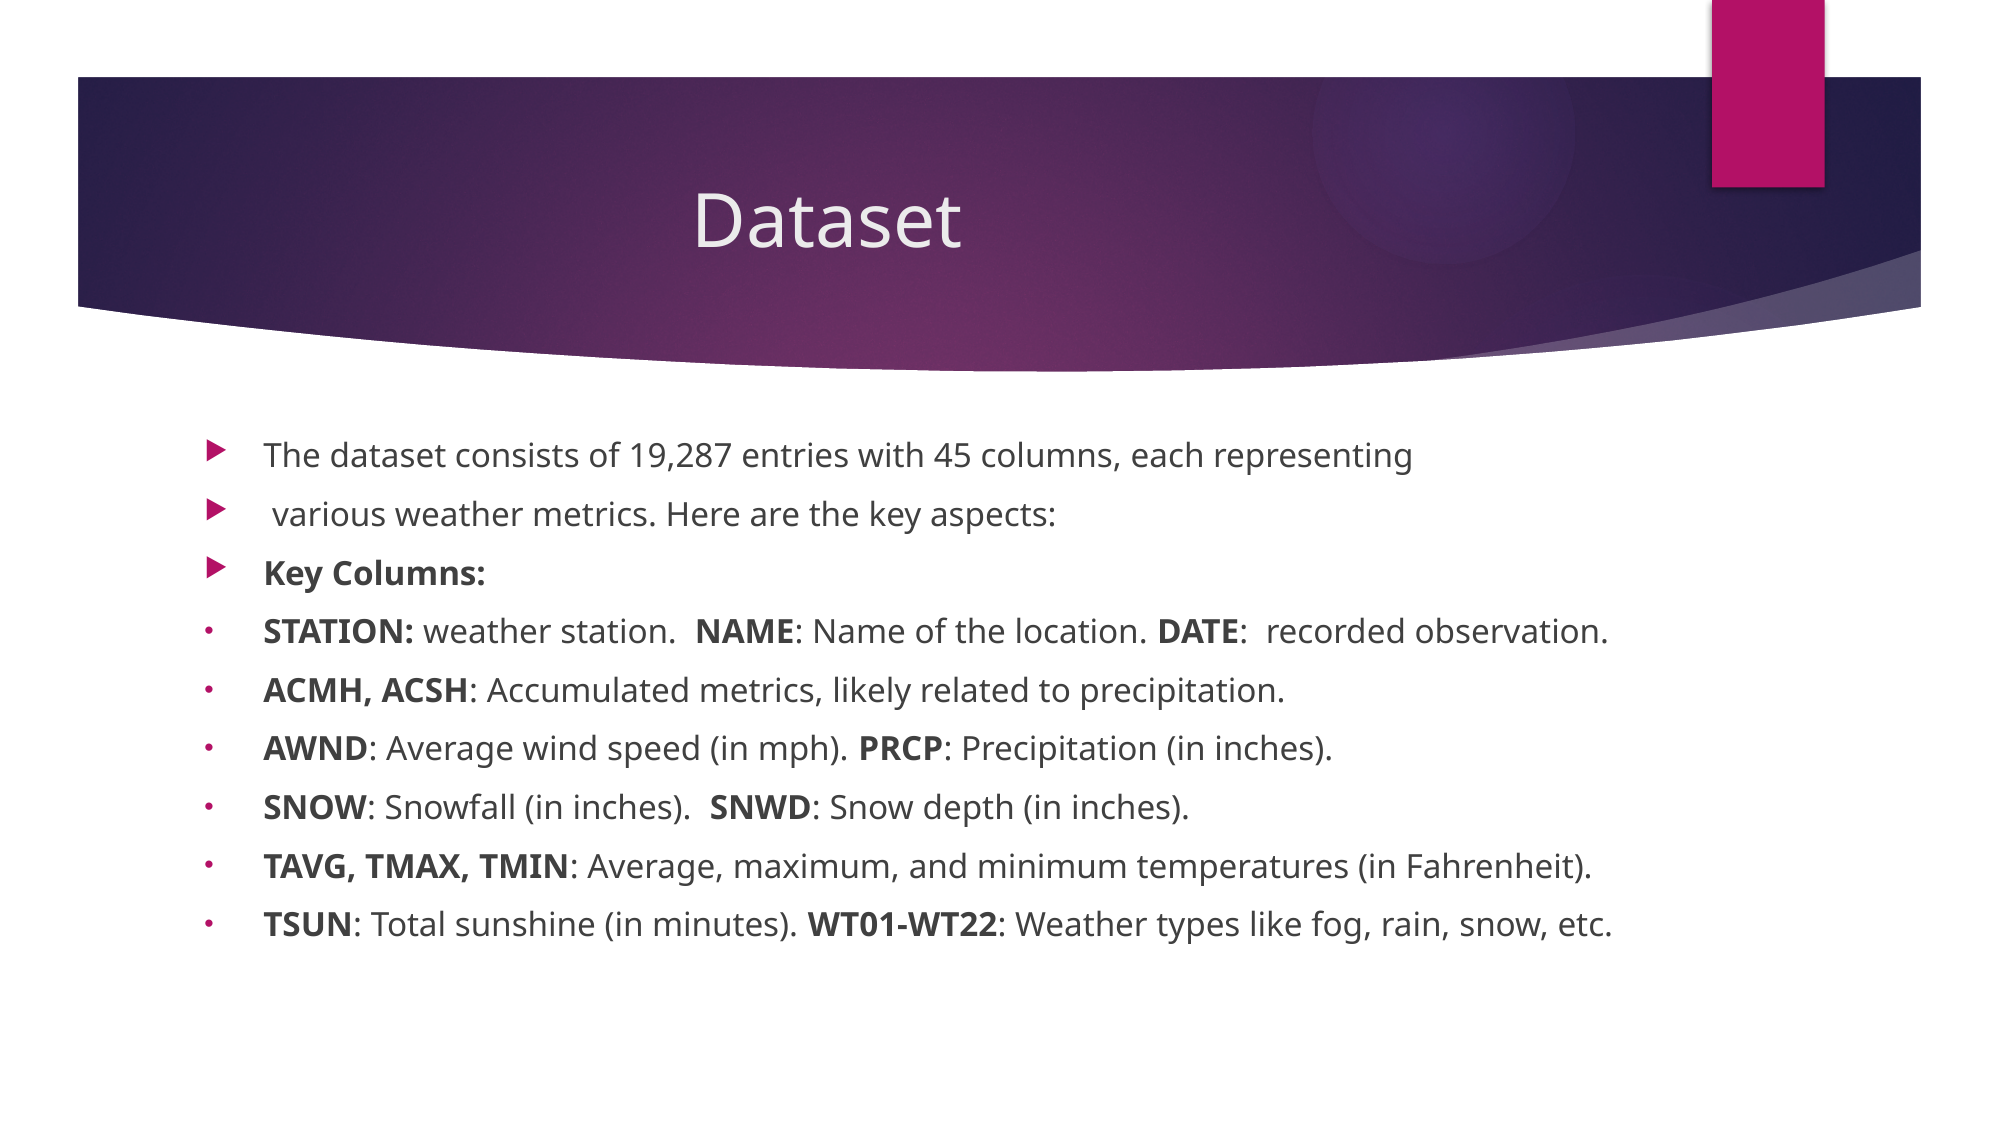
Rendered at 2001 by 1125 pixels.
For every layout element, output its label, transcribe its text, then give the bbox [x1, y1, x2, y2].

list The dataset consists of 19,287 entries with 45 columns, each representing various weather metrics. Here are the key aspects: Key Columns: STATION: weather station. NAME: Name of the location. DATE: recorded observation. ACMH, ACSH: Accumulated metrics, likely related to precipitation. AWND: Average wind speed (in mph). PRCP: Precipitation (in inches). SNOW: Snowfall (in inches). SNWD: Snow depth (in inches). TAVG, TMAX, TMIN: Average, maximum, and minimum temperatures (in Fahrenheit). TSUN: Total sunshine (in minutes). WT01-WT22: Weather types like fog, rain, snow, etc. [189, 427, 1638, 988]
title Dataset [189, 159, 1627, 276]
